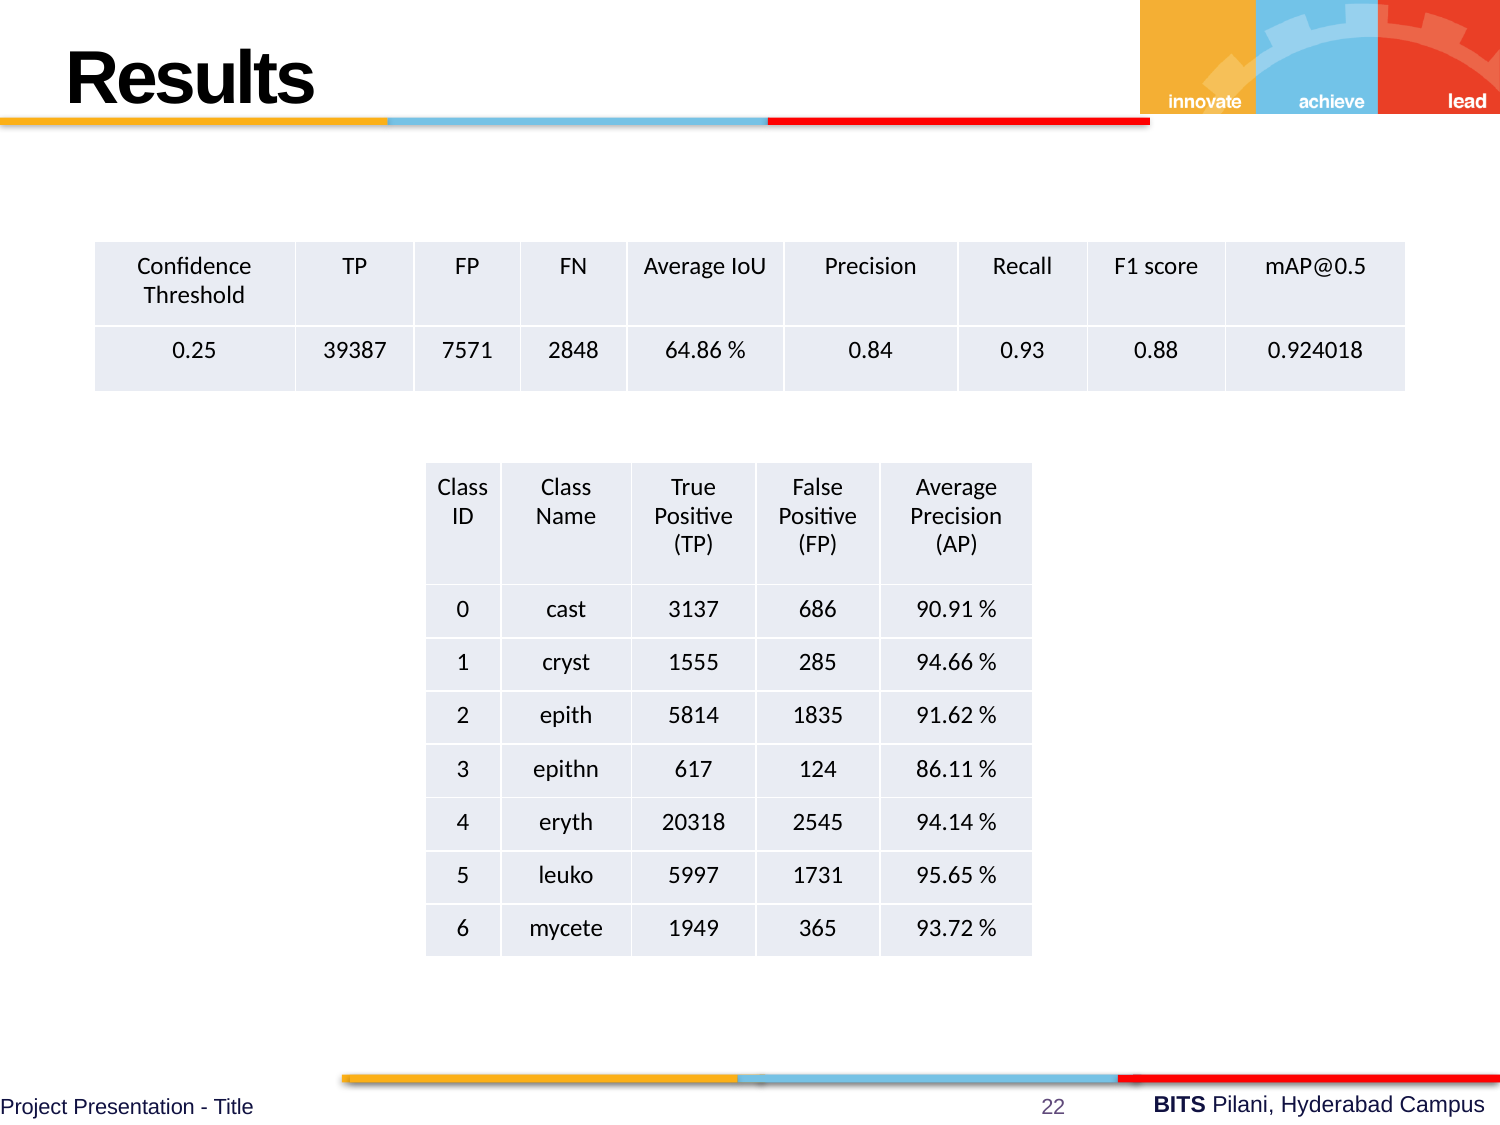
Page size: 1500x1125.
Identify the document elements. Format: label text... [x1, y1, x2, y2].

table_cell 365 [757, 905, 879, 956]
table_cell cryst [502, 639, 631, 690]
table_cell 1949 [632, 905, 755, 956]
table_cell 5814 [632, 692, 755, 743]
table_cell 0.93 [959, 327, 1087, 391]
table_cell 94.66 % [881, 639, 1032, 690]
table_cell 64.86 % [628, 327, 783, 391]
table_cell 0.88 [1088, 327, 1225, 391]
table_cell cast [502, 585, 631, 637]
table_header Confidence Threshold [95, 242, 295, 325]
table_cell 7571 [415, 327, 520, 391]
table_cell epithn [502, 745, 631, 797]
table_header FN [521, 242, 626, 325]
table_header False Positive (FP) [757, 463, 879, 584]
table_cell 90.91 % [881, 585, 1032, 637]
table_cell 1555 [632, 639, 755, 690]
table_cell 617 [632, 745, 755, 797]
table_cell 3137 [632, 585, 755, 637]
table_header Average IoU [628, 242, 783, 325]
table_cell 285 [757, 639, 879, 690]
table_header Recall [959, 242, 1087, 325]
table_header TP [296, 242, 413, 325]
table_cell 2848 [521, 327, 626, 391]
table_cell leuko [502, 852, 631, 903]
table_cell 5 [426, 852, 500, 903]
table_cell 93.72 % [881, 905, 1032, 956]
table_cell 6 [426, 905, 500, 956]
table_header Class Name [502, 463, 631, 584]
text_box [0, 0, 1500, 75]
table_cell 686 [757, 585, 879, 637]
table_cell 3 [426, 745, 500, 797]
table_header F1 score [1088, 242, 1225, 325]
table_cell eryth [502, 798, 631, 850]
table_cell 2545 [757, 798, 879, 850]
table_cell epith [502, 692, 631, 743]
table_cell 0 [426, 585, 500, 637]
list Results [50, 75, 1088, 138]
table_cell 0.924018 [1226, 327, 1405, 391]
table_cell mycete [502, 905, 631, 956]
table_header Precision [785, 242, 957, 325]
table_header True Positive (TP) [632, 463, 755, 584]
table_cell 39387 [296, 327, 413, 391]
table_cell 5997 [632, 852, 755, 903]
table_cell 1731 [757, 852, 879, 903]
table_cell 2 [426, 692, 500, 743]
table_cell 91.62 % [881, 692, 1032, 743]
table_cell 0.25 [95, 327, 295, 391]
table_header Class ID [426, 463, 500, 584]
table_cell 86.11 % [881, 745, 1032, 797]
table_cell 0.84 [785, 327, 957, 391]
table_cell 1835 [757, 692, 879, 743]
table_header FP [415, 242, 520, 325]
table_cell 124 [757, 745, 879, 797]
table_cell 95.65 % [881, 852, 1032, 903]
table_cell 94.14 % [881, 798, 1032, 850]
table_cell 20318 [632, 798, 755, 850]
table_header mAP@0.5 [1226, 242, 1405, 325]
picture [1140, 75, 1500, 114]
table_cell 4 [426, 798, 500, 850]
table_header Average Precision (AP) [881, 463, 1032, 584]
table_cell 1 [426, 639, 500, 690]
